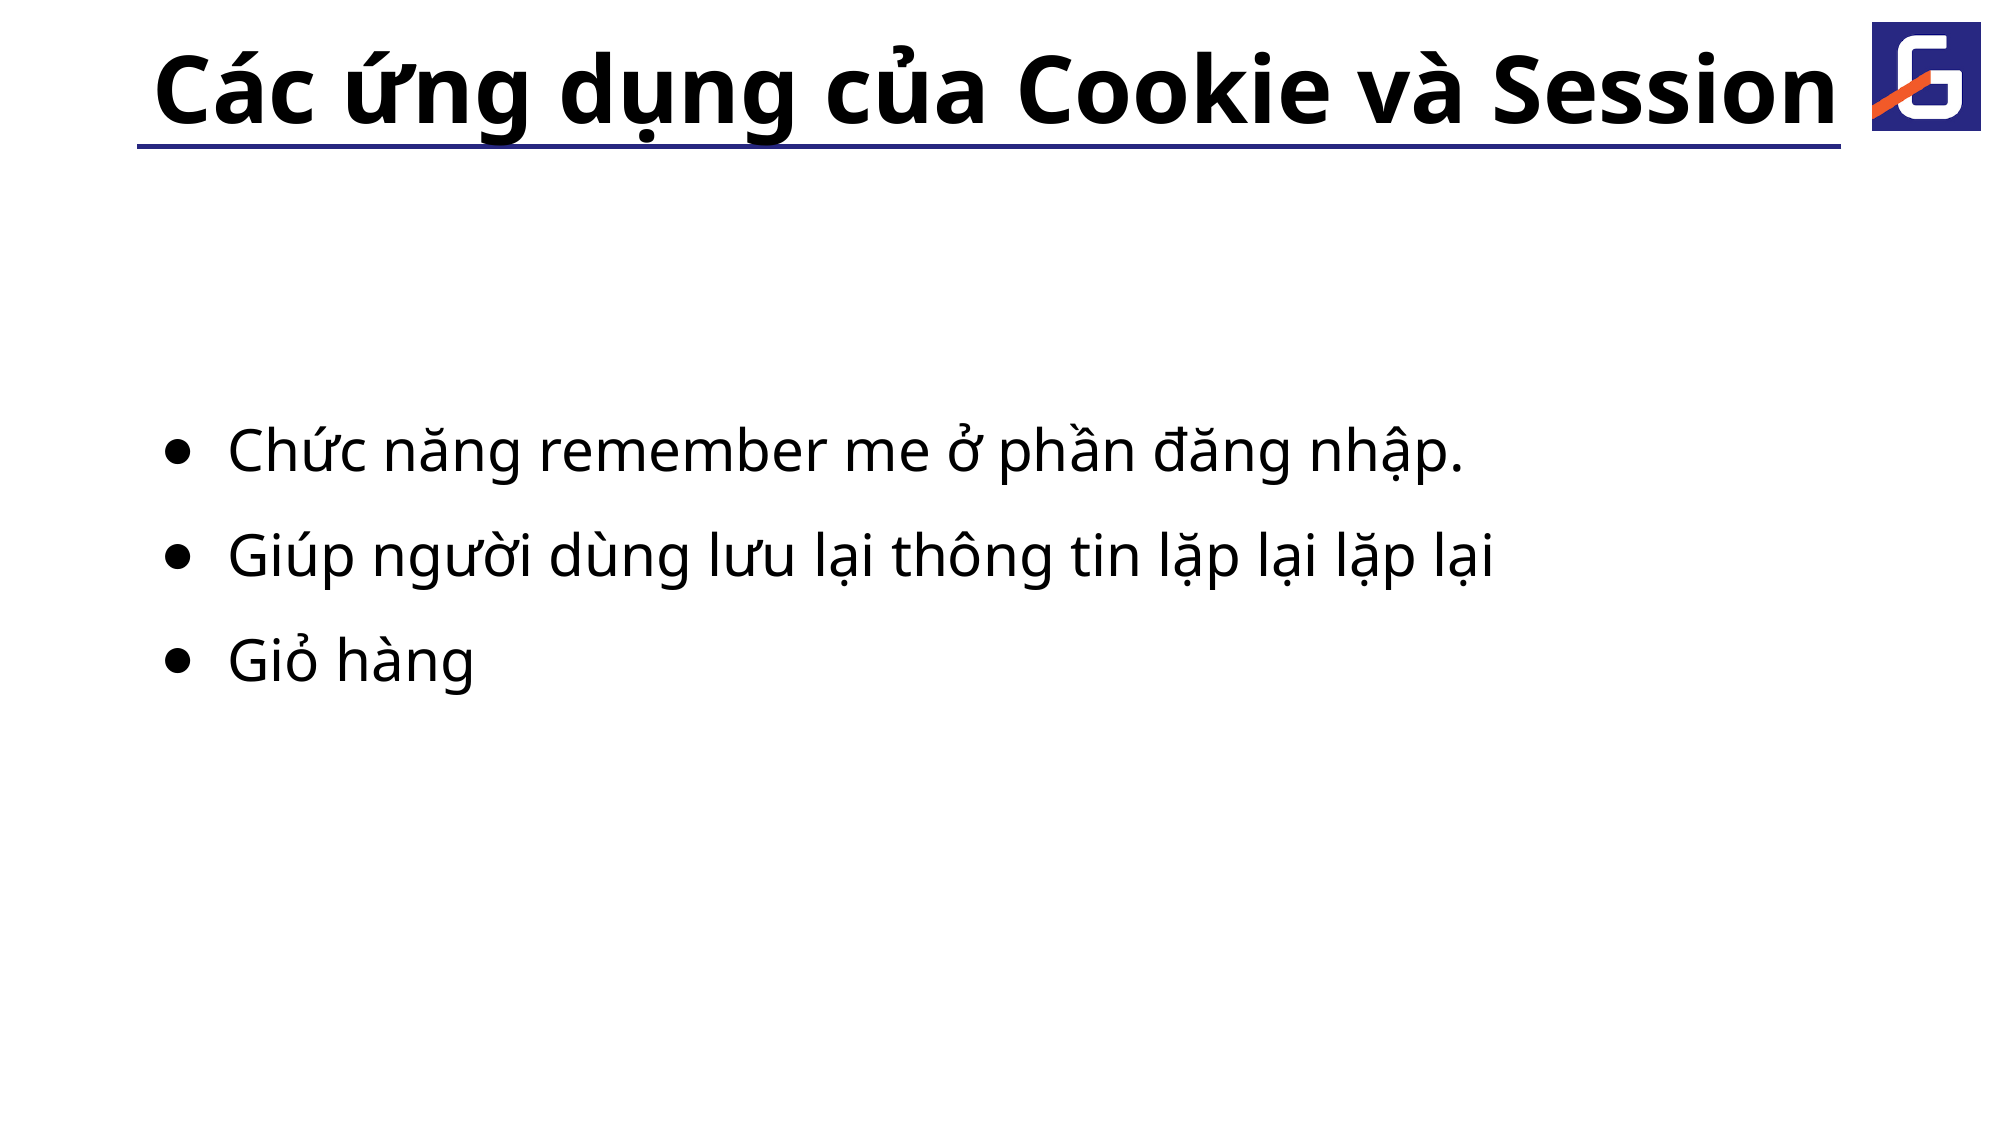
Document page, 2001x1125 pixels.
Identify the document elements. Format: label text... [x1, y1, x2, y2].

picture [1872, 22, 1981, 131]
title Các ứng dụng của Cookie và Session [137, 26, 1863, 160]
list Chức năng remember me ở phần đăng nhập. Giúp người dùng lưu lại thông tin lặp lại lặp lại Giỏ hàng [137, 370, 1863, 791]
